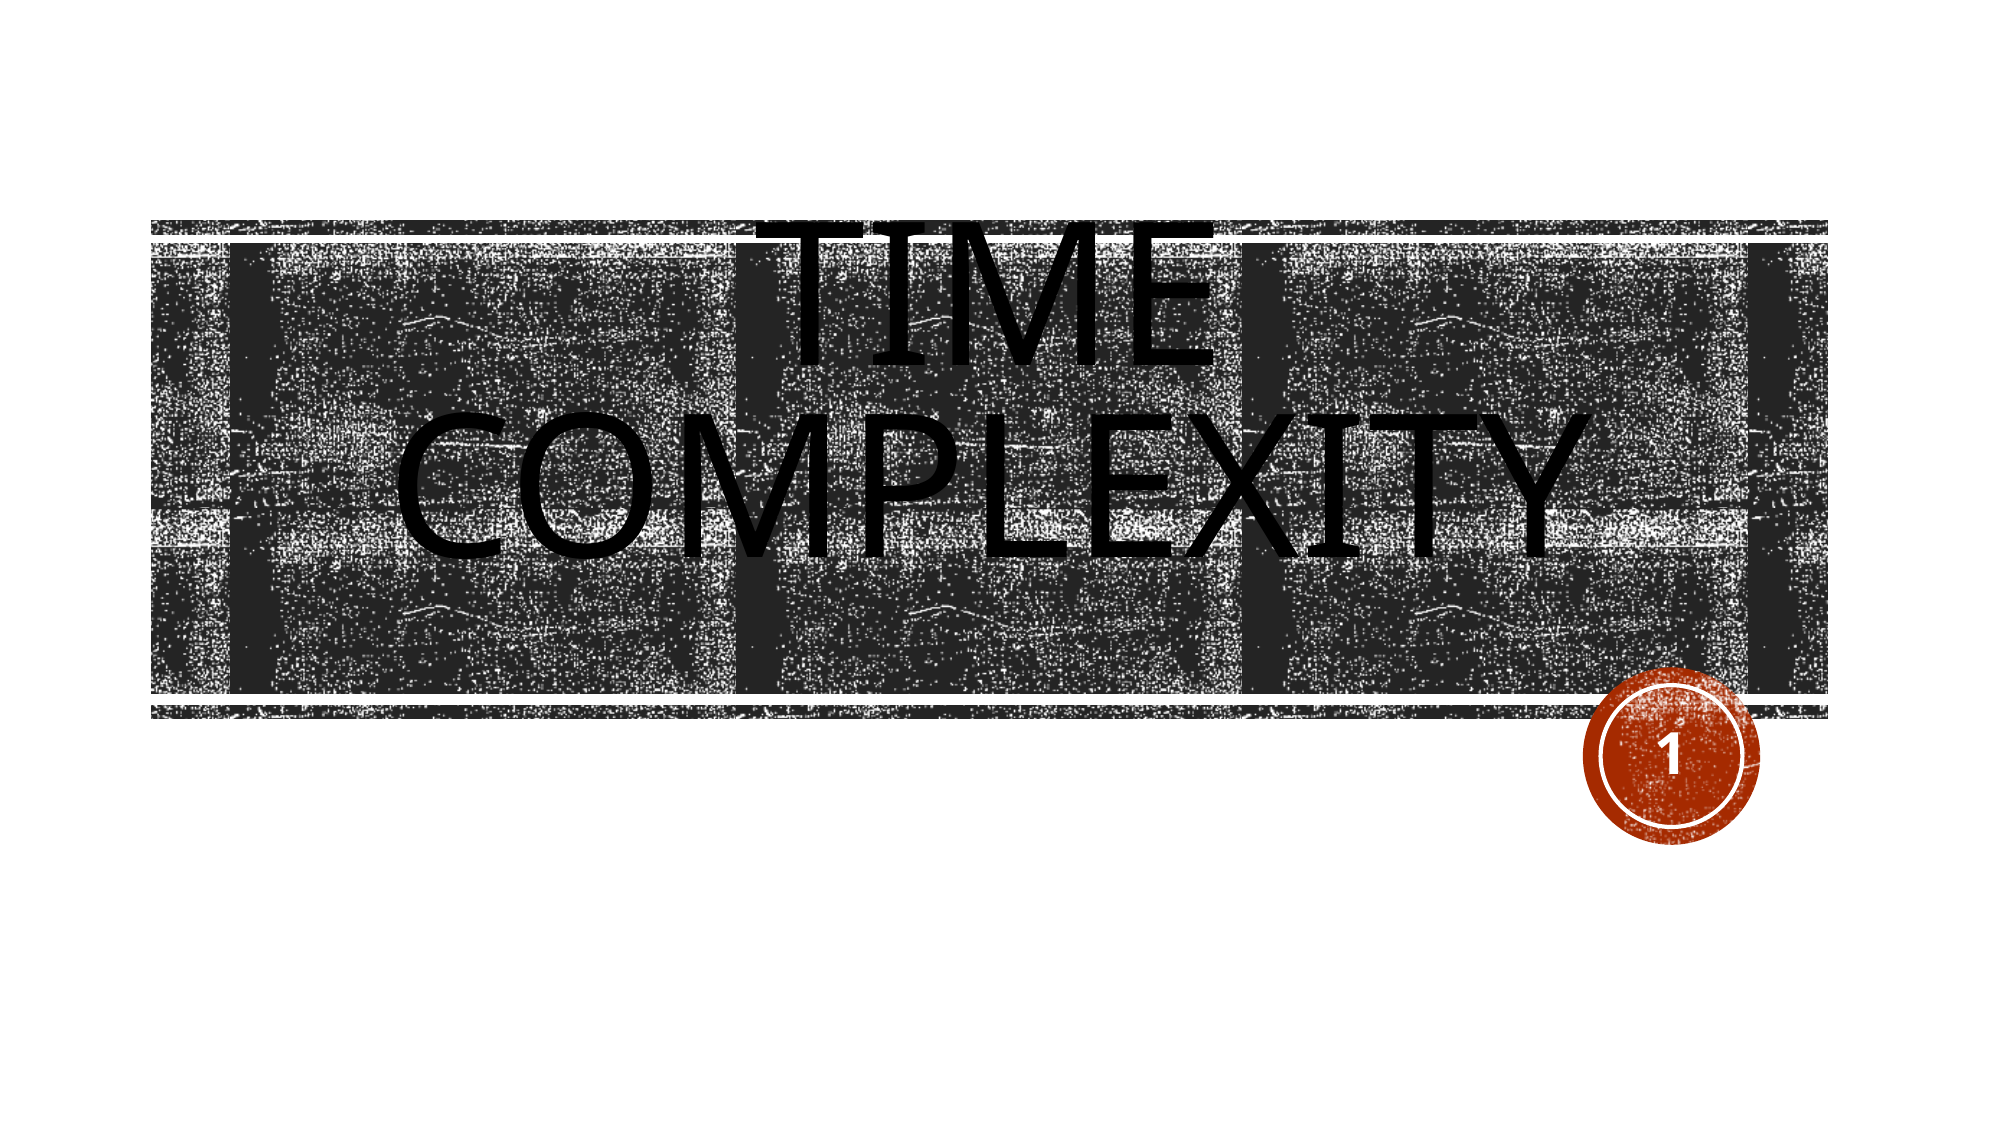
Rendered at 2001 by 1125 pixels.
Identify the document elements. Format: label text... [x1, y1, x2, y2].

title Time Complexity [172, 234, 1808, 574]
slide_number 1 [1573, 703, 1770, 809]
